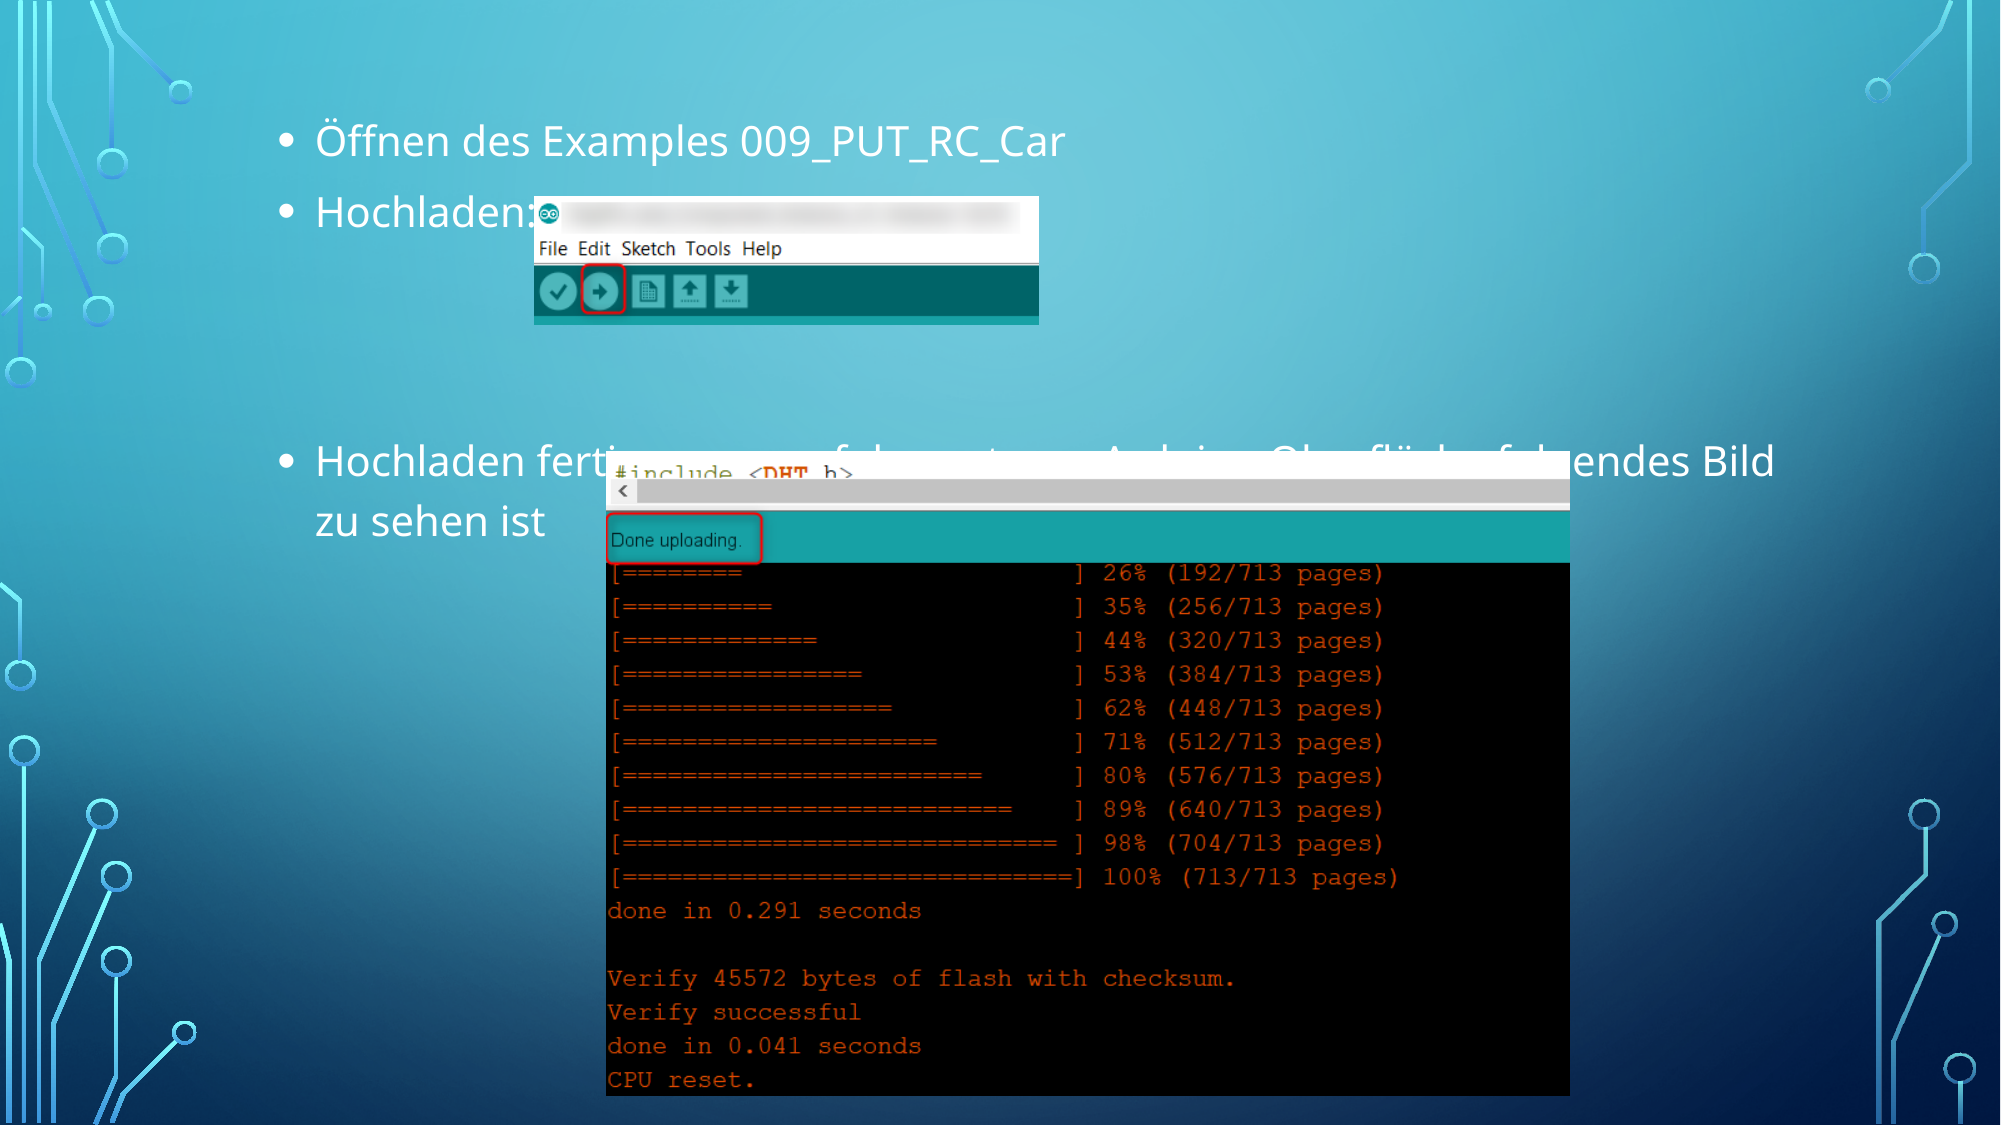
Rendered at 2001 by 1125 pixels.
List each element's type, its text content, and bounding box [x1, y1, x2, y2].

picture [533, 196, 1039, 325]
list Öffnen des Examples 009_PUT_RC_Car Hochladen: Hochladen fertig, wenn auf der unteren Arduino Oberfläche folgendes Bild zu sehen ist [187, 97, 1813, 950]
picture [605, 451, 1571, 1096]
